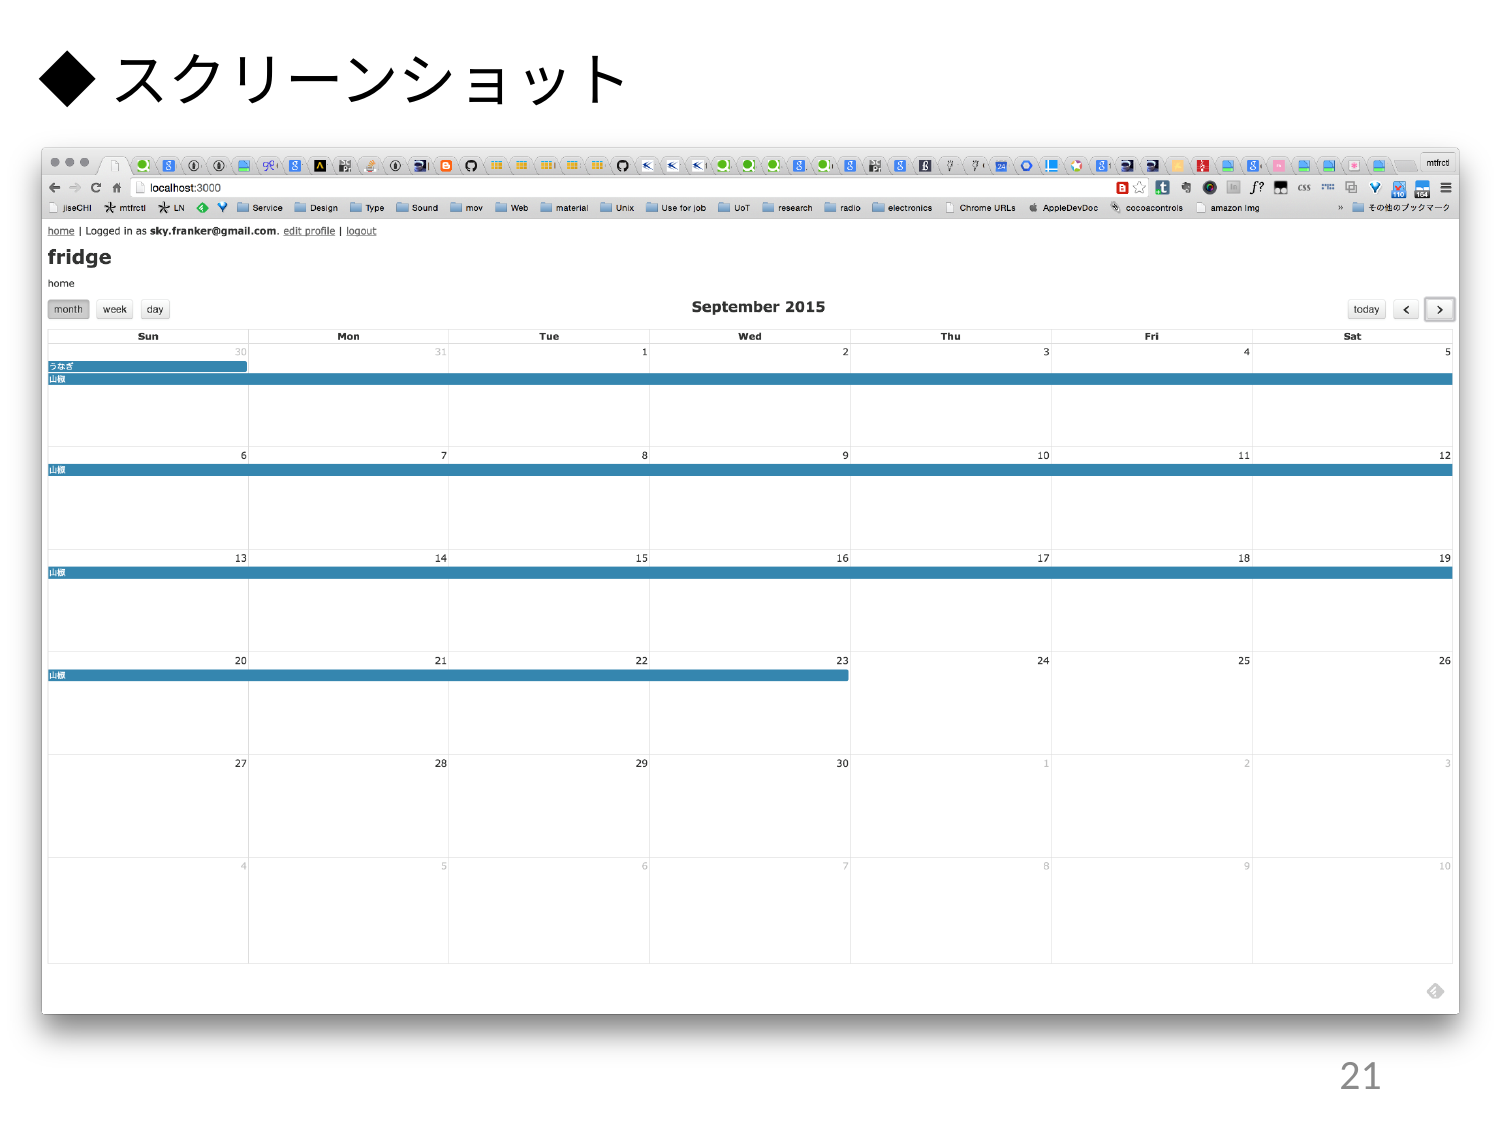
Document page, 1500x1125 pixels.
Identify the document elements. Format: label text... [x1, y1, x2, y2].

picture [0, 124, 1500, 1073]
text_box ◆スクリーンショット [23, 35, 733, 121]
slide_number 21 [1311, 1073, 1397, 1103]
